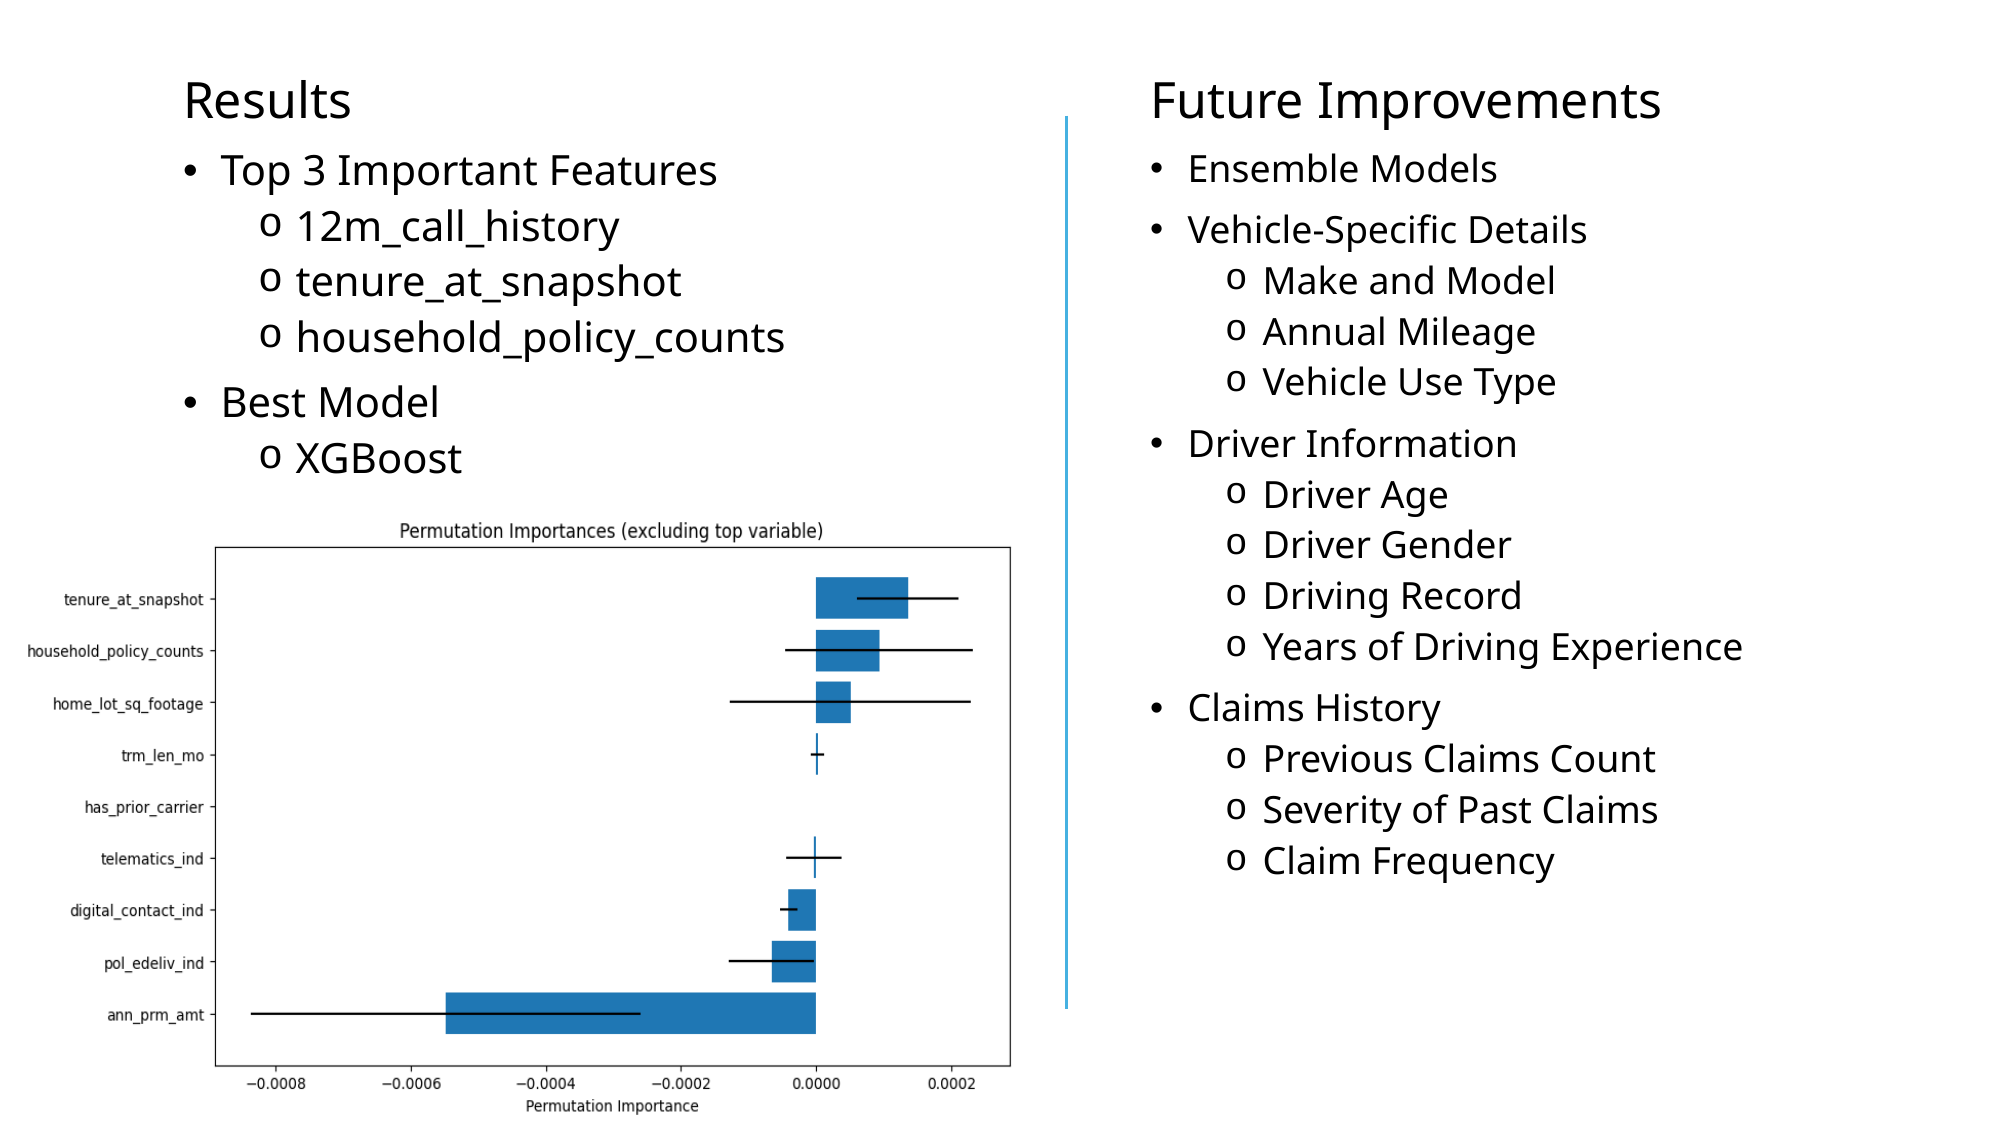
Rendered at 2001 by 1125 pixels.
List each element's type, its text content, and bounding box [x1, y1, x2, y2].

list Future Improvements Ensemble Models Vehicle-Specific Details Make and Model Annual Mileage Vehicle Use Type Driver Information Driver Age Driver Gender Driving Record Years of Driving Experience Claims History Previous Claims Count Severity of Past Claims Claim Frequency [1135, 67, 1938, 1064]
list Results Top 3 Important Features 12m_call_history tenure_at_snapshot household_policy_counts Best Model XGBoost [168, 67, 1019, 511]
picture [17, 511, 1019, 1125]
